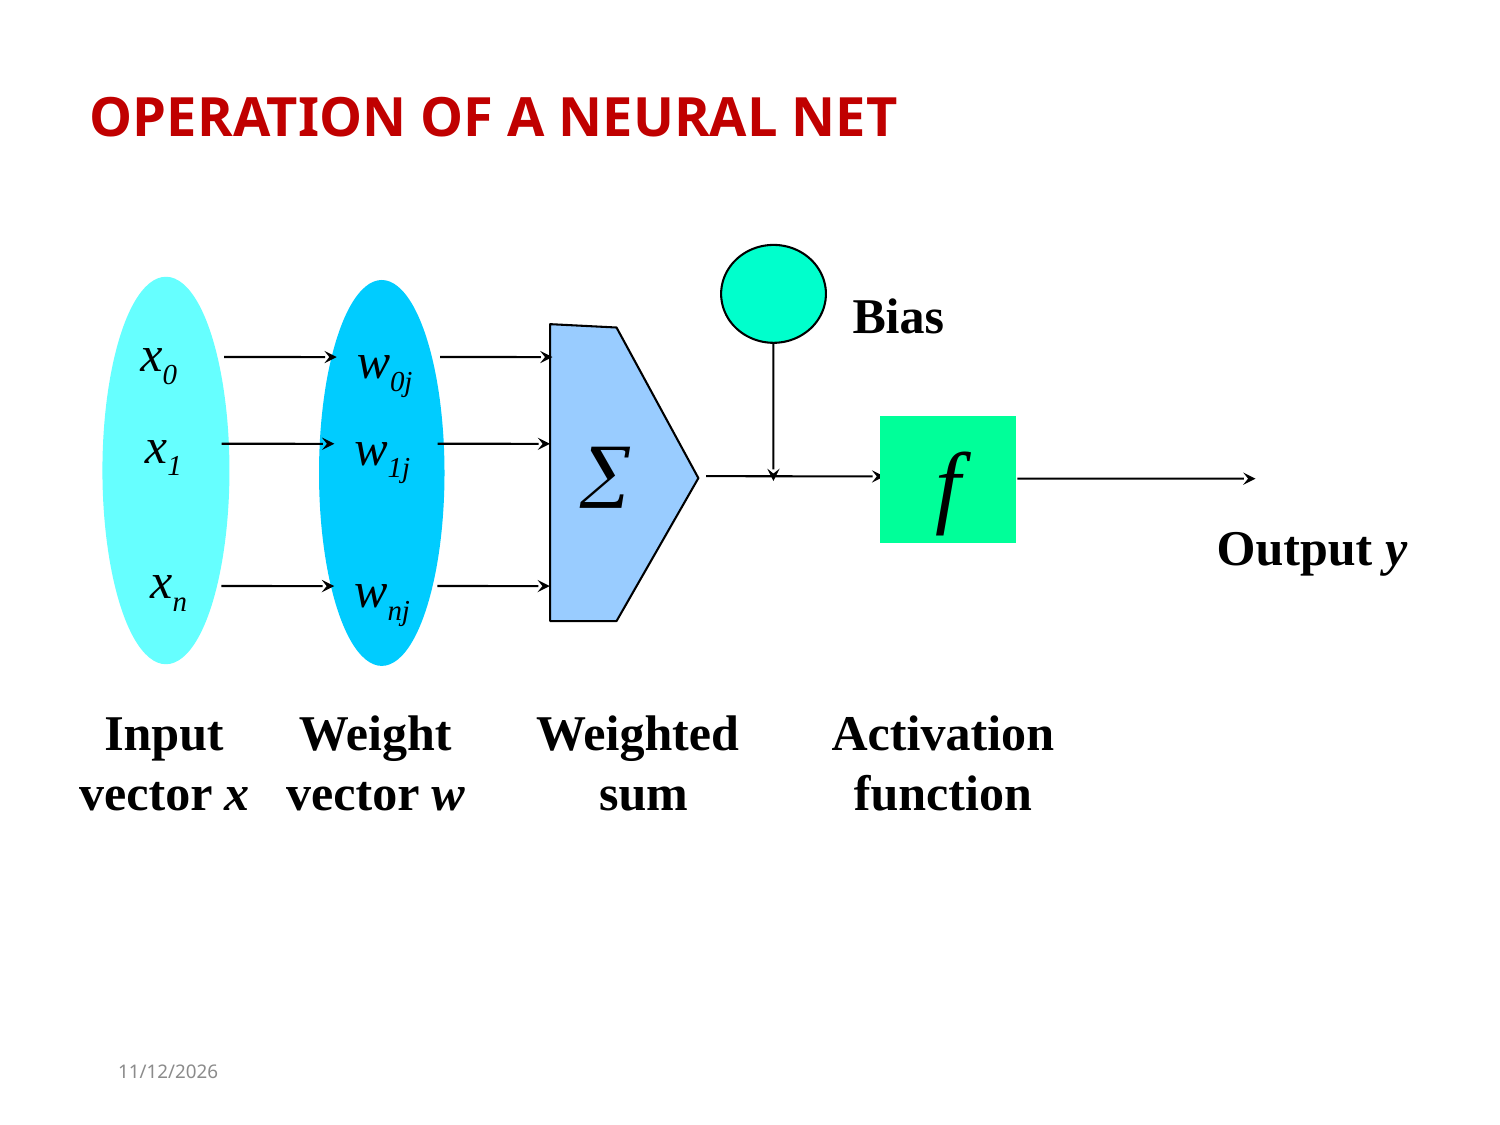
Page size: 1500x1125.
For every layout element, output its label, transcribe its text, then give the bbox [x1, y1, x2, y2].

text_box OPERATION OF A NEURAL NET [74, 74, 1425, 155]
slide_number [103, 1042, 441, 1103]
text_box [62, 224, 1425, 890]
